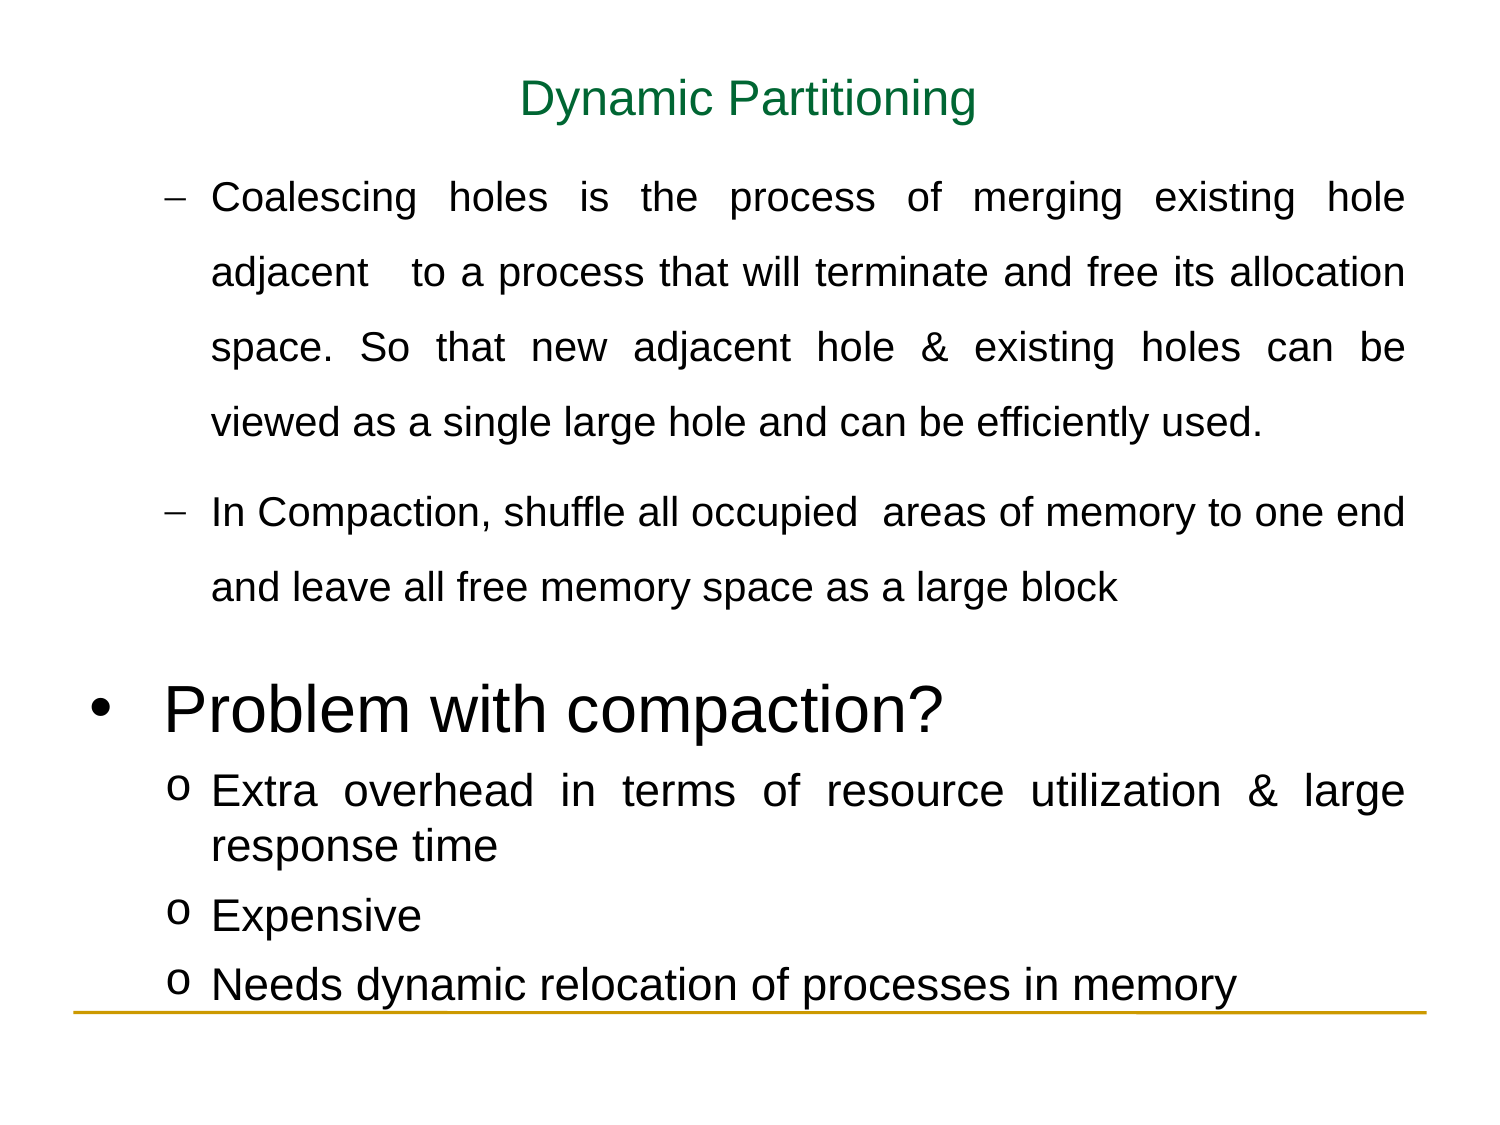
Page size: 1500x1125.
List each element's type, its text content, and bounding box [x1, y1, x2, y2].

text_box Dynamic Partitioning [75, 57, 1422, 134]
text_box Coalescing holes is the process of merging existing hole adjacent to a process that will terminate and free its allocation space. So that new adjacent hole & existing holes can be viewed as a single large hole and can be efficiently used. In Compaction, shuffle all occupied areas of memory to one end and leave all free memory space as a large block Problem with compaction? Extra overhead in terms of resource utilization & large response time Expensive Needs dynamic relocation of processes in memory [75, 137, 1422, 1092]
